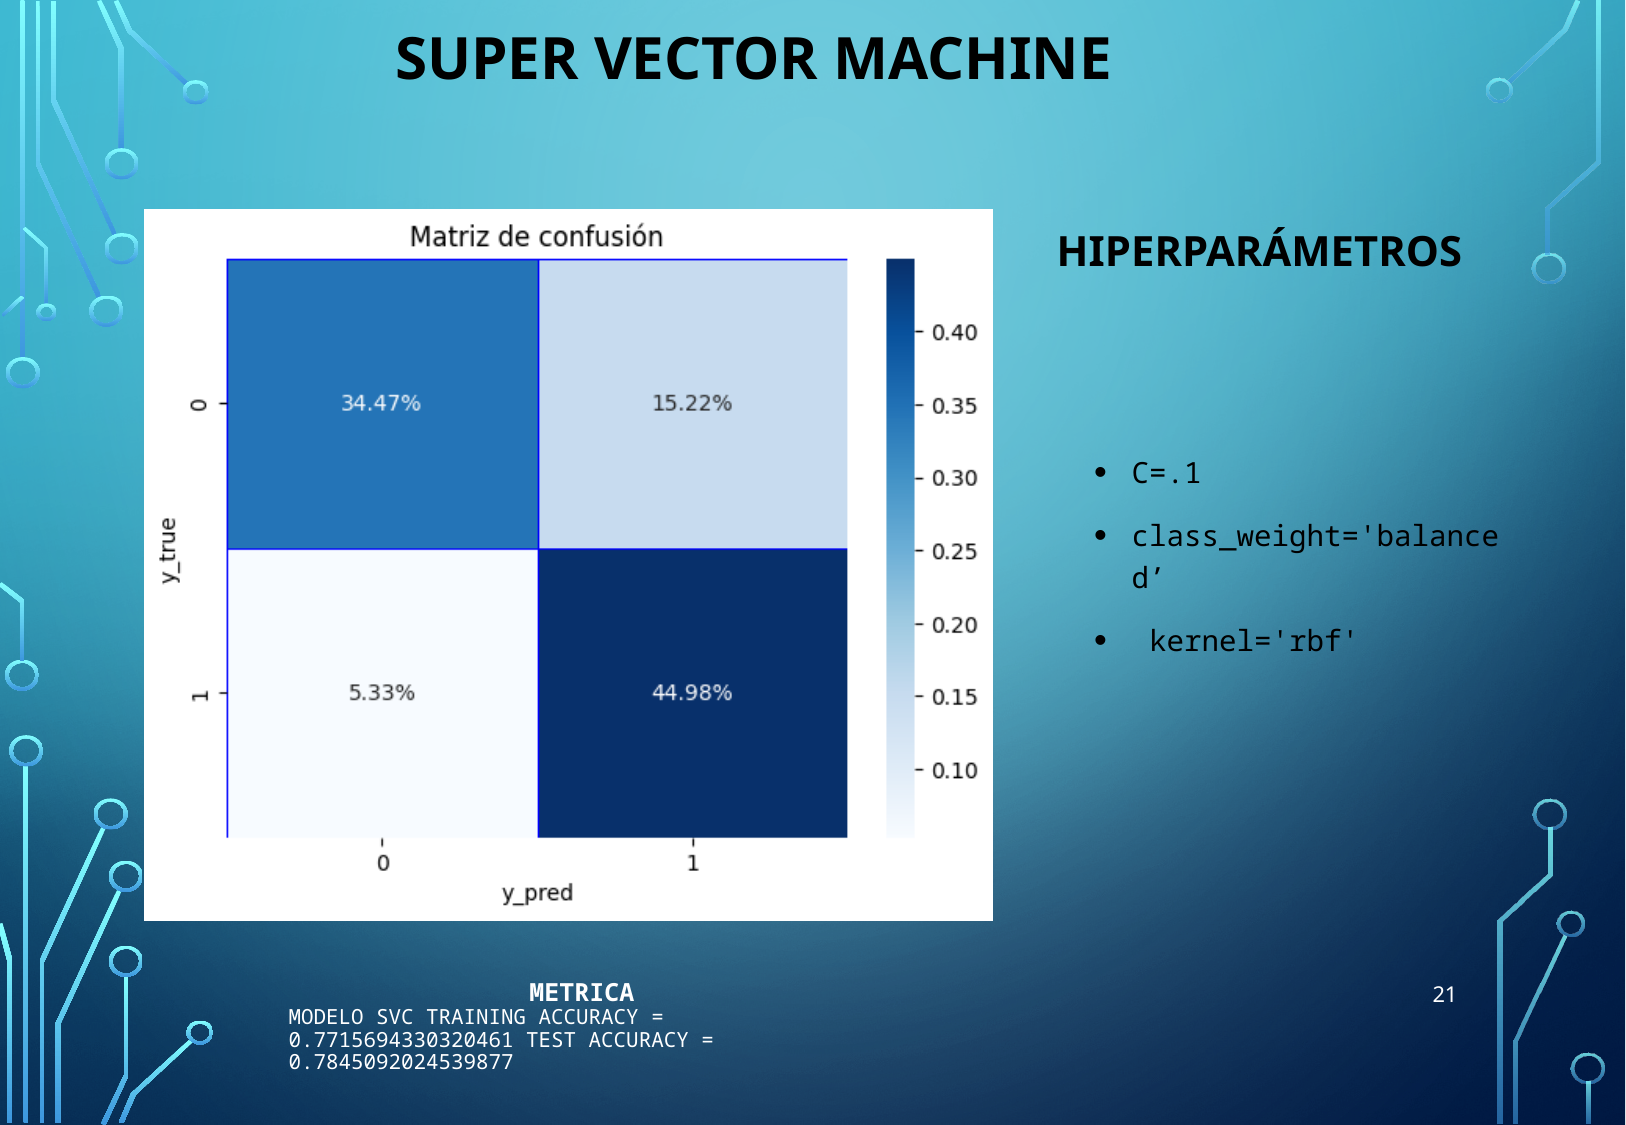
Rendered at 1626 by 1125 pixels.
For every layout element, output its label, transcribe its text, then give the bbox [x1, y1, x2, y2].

title Super vector machine [243, 17, 1265, 105]
picture [143, 209, 993, 922]
text_box C=.1 class_weight='balanced’ kernel='rbf' [1079, 439, 1531, 739]
slide_number 21 [1369, 965, 1473, 1025]
text_box hiperparámetros [1008, 210, 1511, 297]
text_box Metrica MODELO SVC Training accuracy = 0.7715694330320461 Test accuracy = 0.7845092024539877 [273, 955, 891, 1099]
